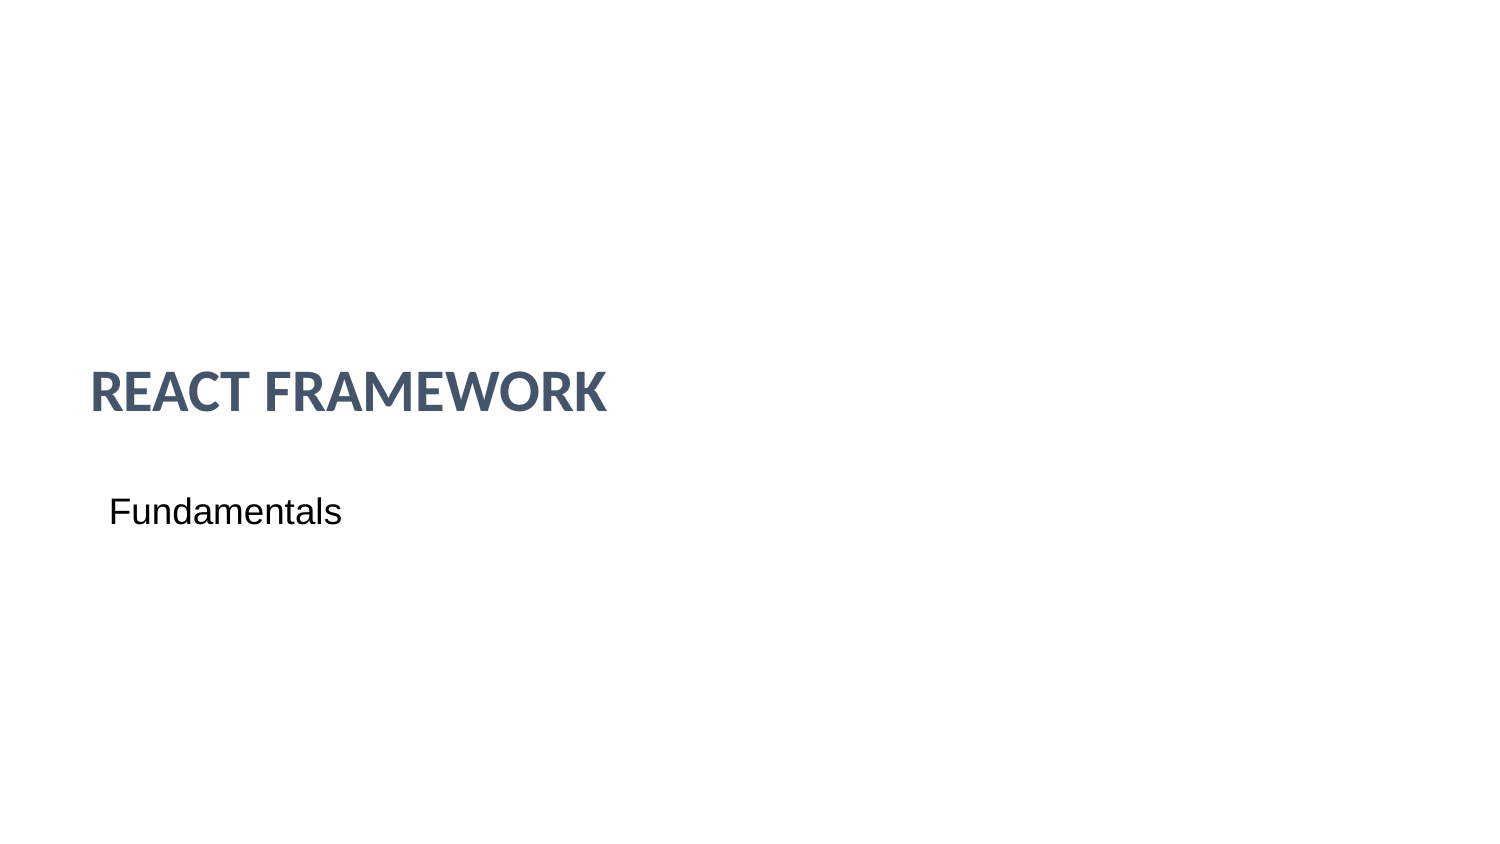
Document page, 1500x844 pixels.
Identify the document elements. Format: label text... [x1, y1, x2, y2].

text_box Fundamentals [94, 480, 358, 540]
title REACT Framework [74, 316, 1426, 458]
